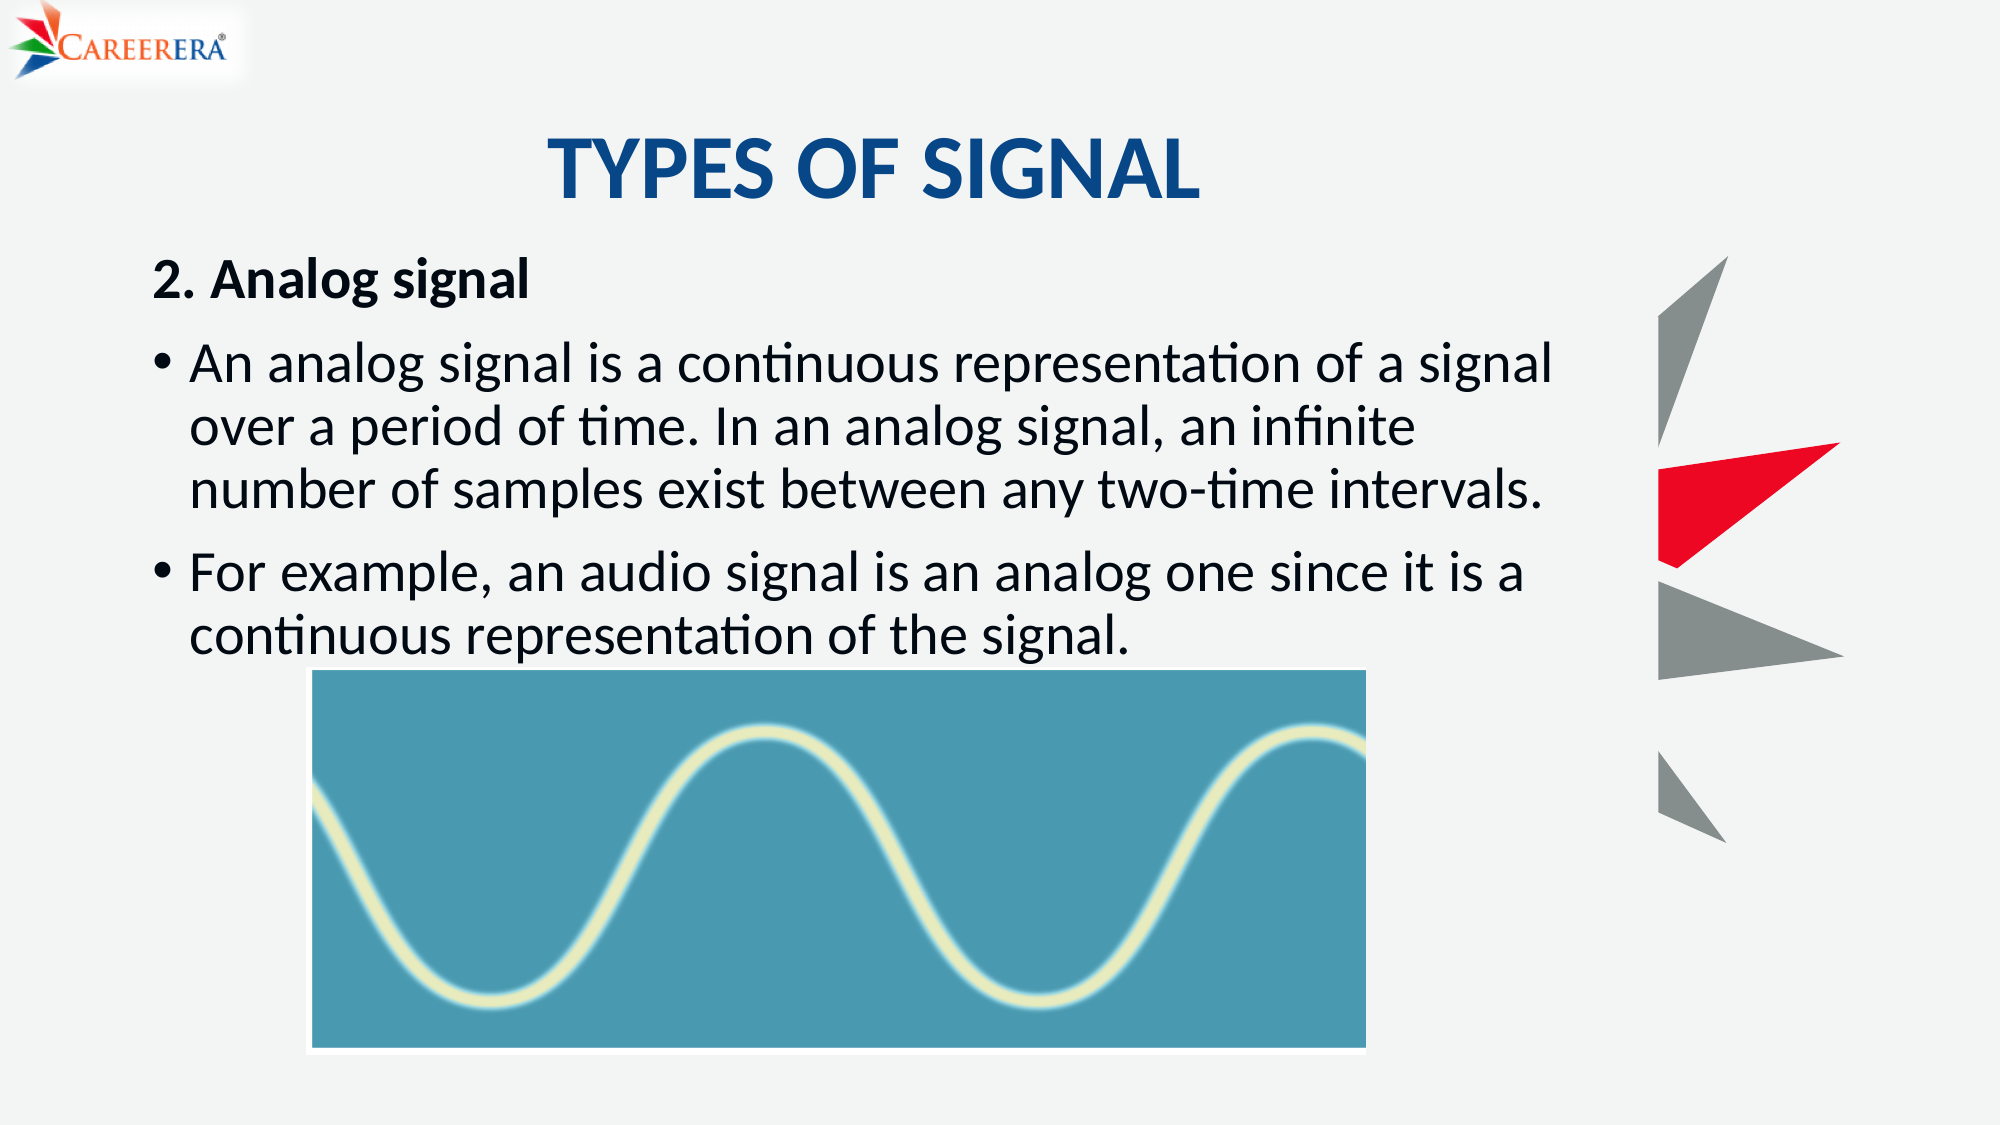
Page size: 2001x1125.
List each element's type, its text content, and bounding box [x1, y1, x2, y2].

title TYPES OF SIGNAL [133, 59, 1617, 278]
list 2. Analog signal An analog signal is a continuous representation of a signal over a period of time. In an analog signal, an infinite number of samples exist between any two-time intervals. For example, an audio signal is an analog one since it is a continuous representation of the signal. [137, 316, 1622, 1018]
picture [0, 0, 262, 99]
picture [306, 667, 1366, 1055]
